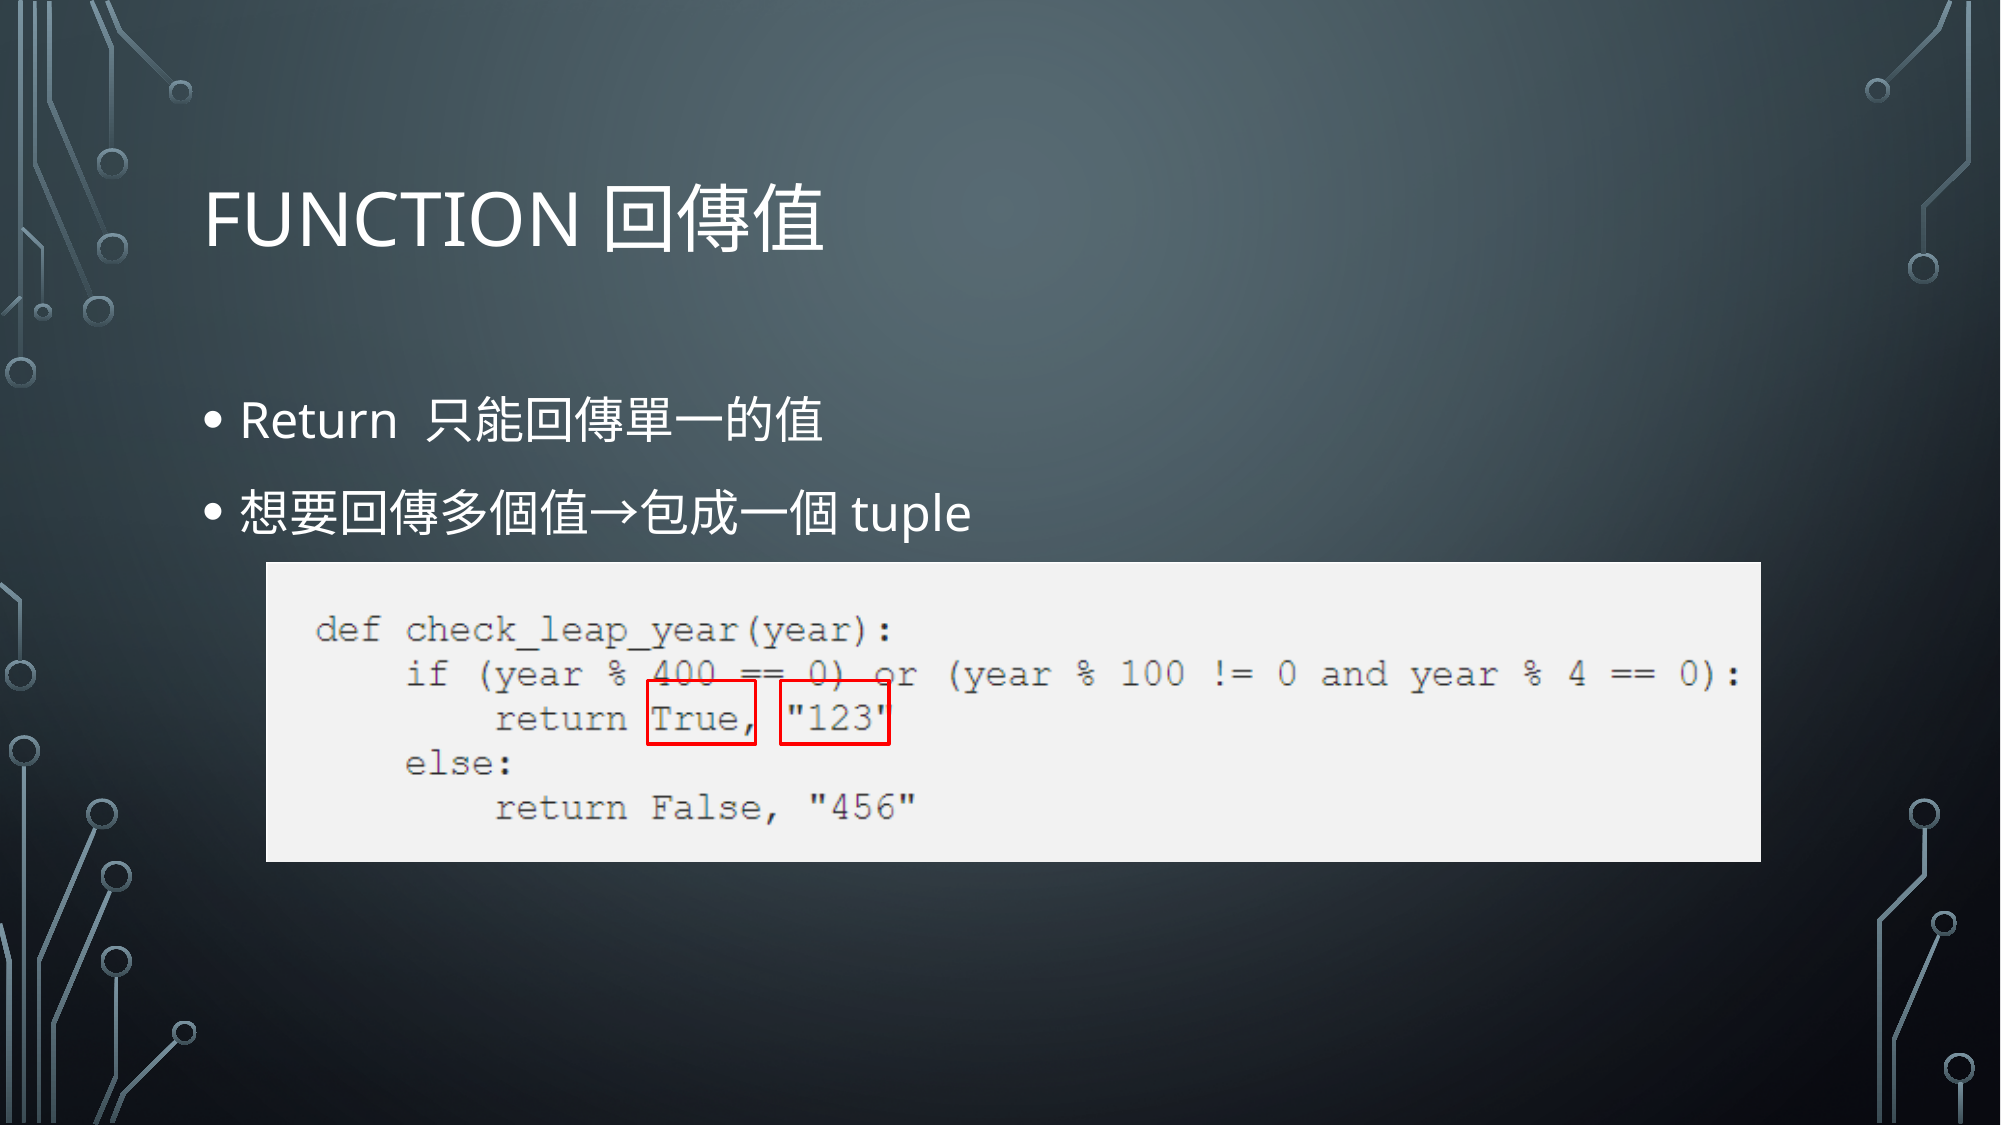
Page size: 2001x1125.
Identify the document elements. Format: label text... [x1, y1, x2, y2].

picture [265, 562, 1762, 863]
title Function回傳值 [187, 101, 1813, 344]
list Return 只能回傳單一的值 想要回傳多個值→包成一個tuple [187, 369, 1813, 950]
